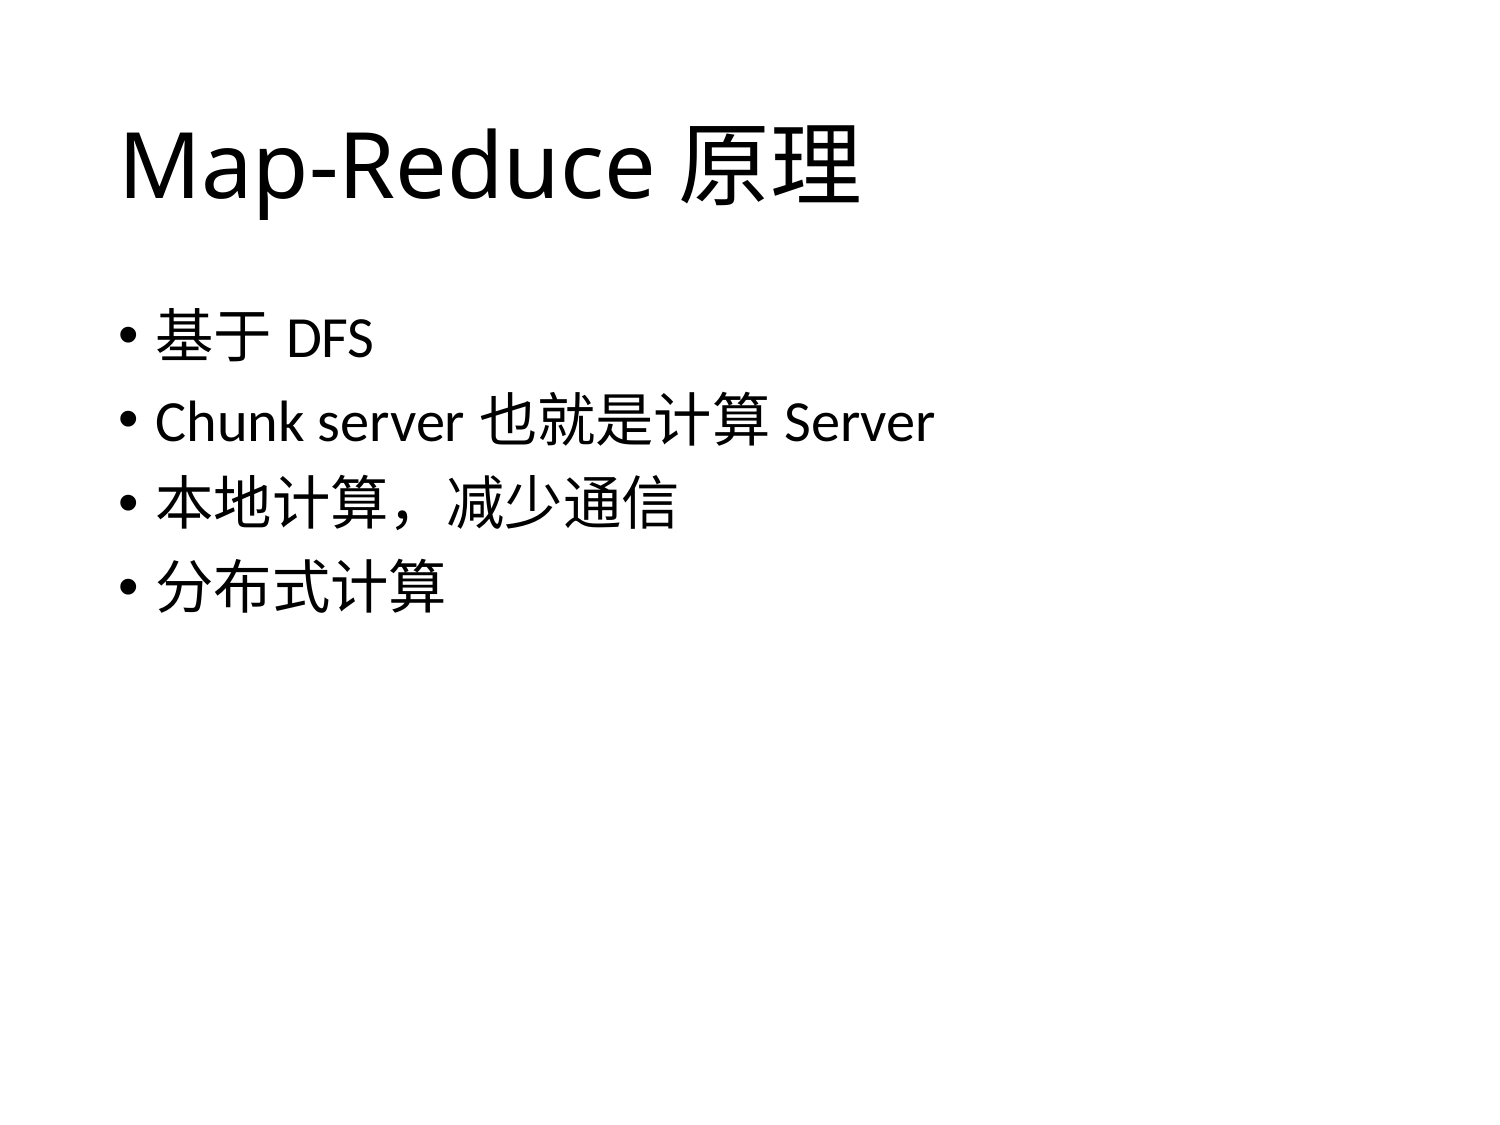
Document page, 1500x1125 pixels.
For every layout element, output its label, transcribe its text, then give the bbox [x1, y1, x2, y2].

list 基于DFS Chunk server也就是计算Server 本地计算，减少通信 分布式计算 [103, 299, 1397, 1014]
title Map-Reduce原理 [103, 59, 1397, 278]
